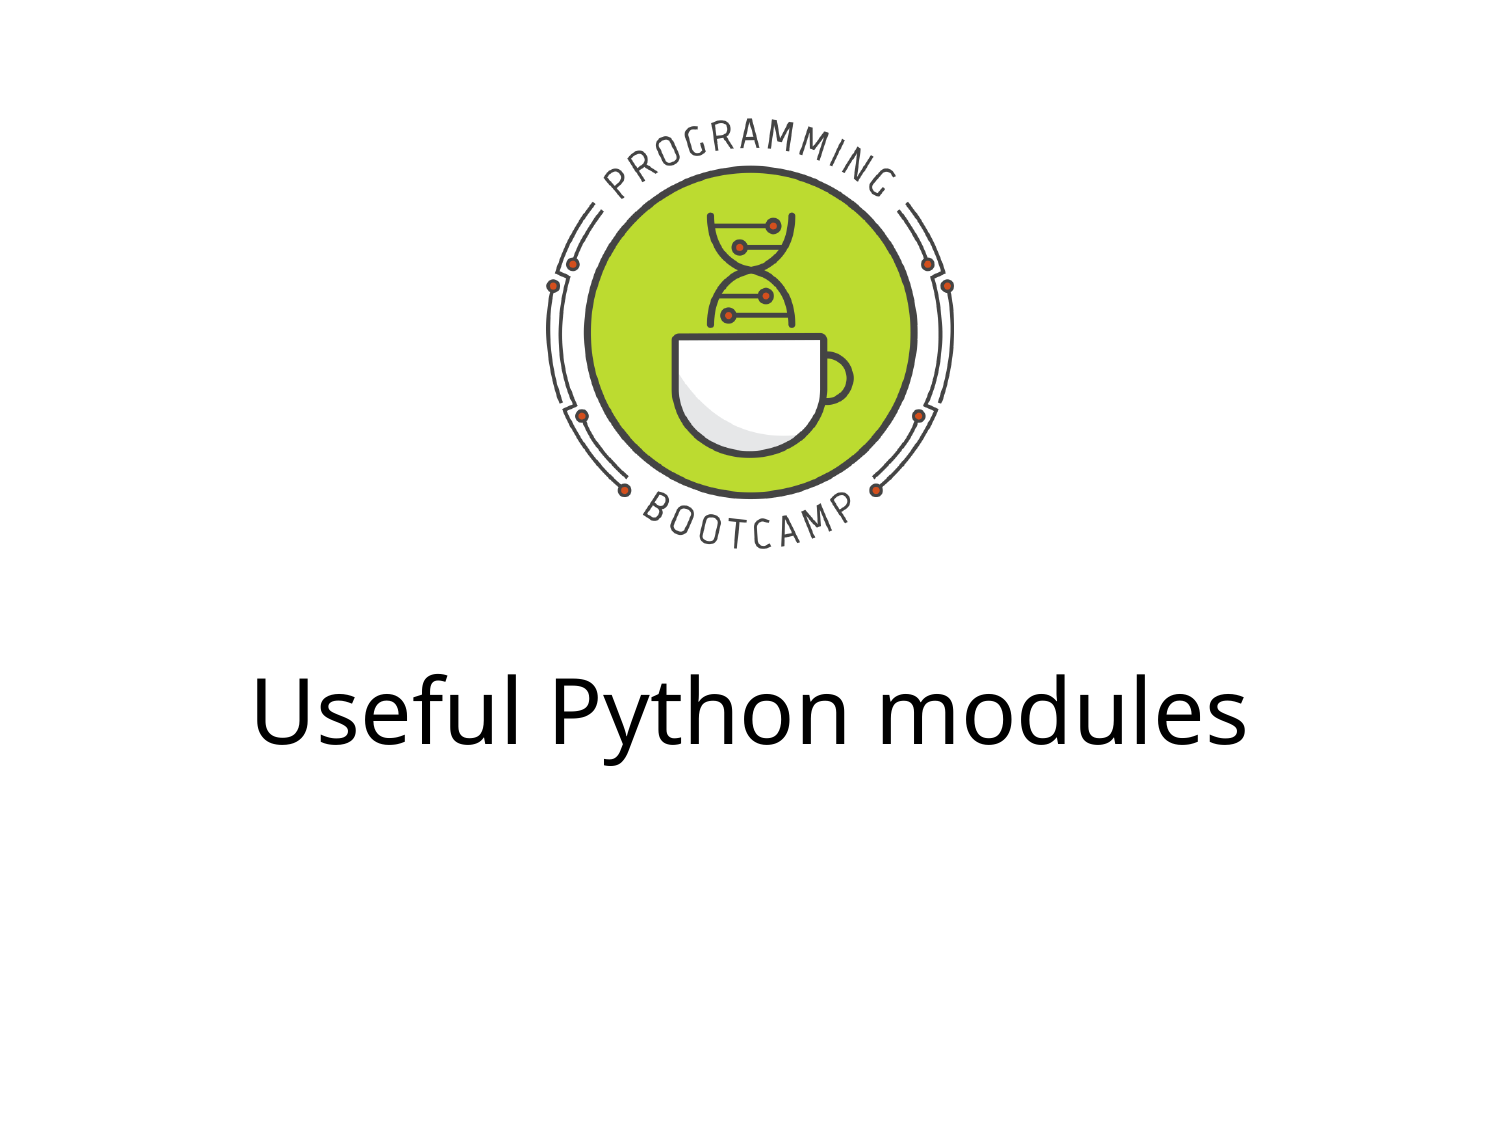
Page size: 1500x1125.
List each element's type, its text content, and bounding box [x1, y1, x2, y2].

title Useful Python modules [112, 587, 1388, 829]
picture [546, 112, 954, 559]
